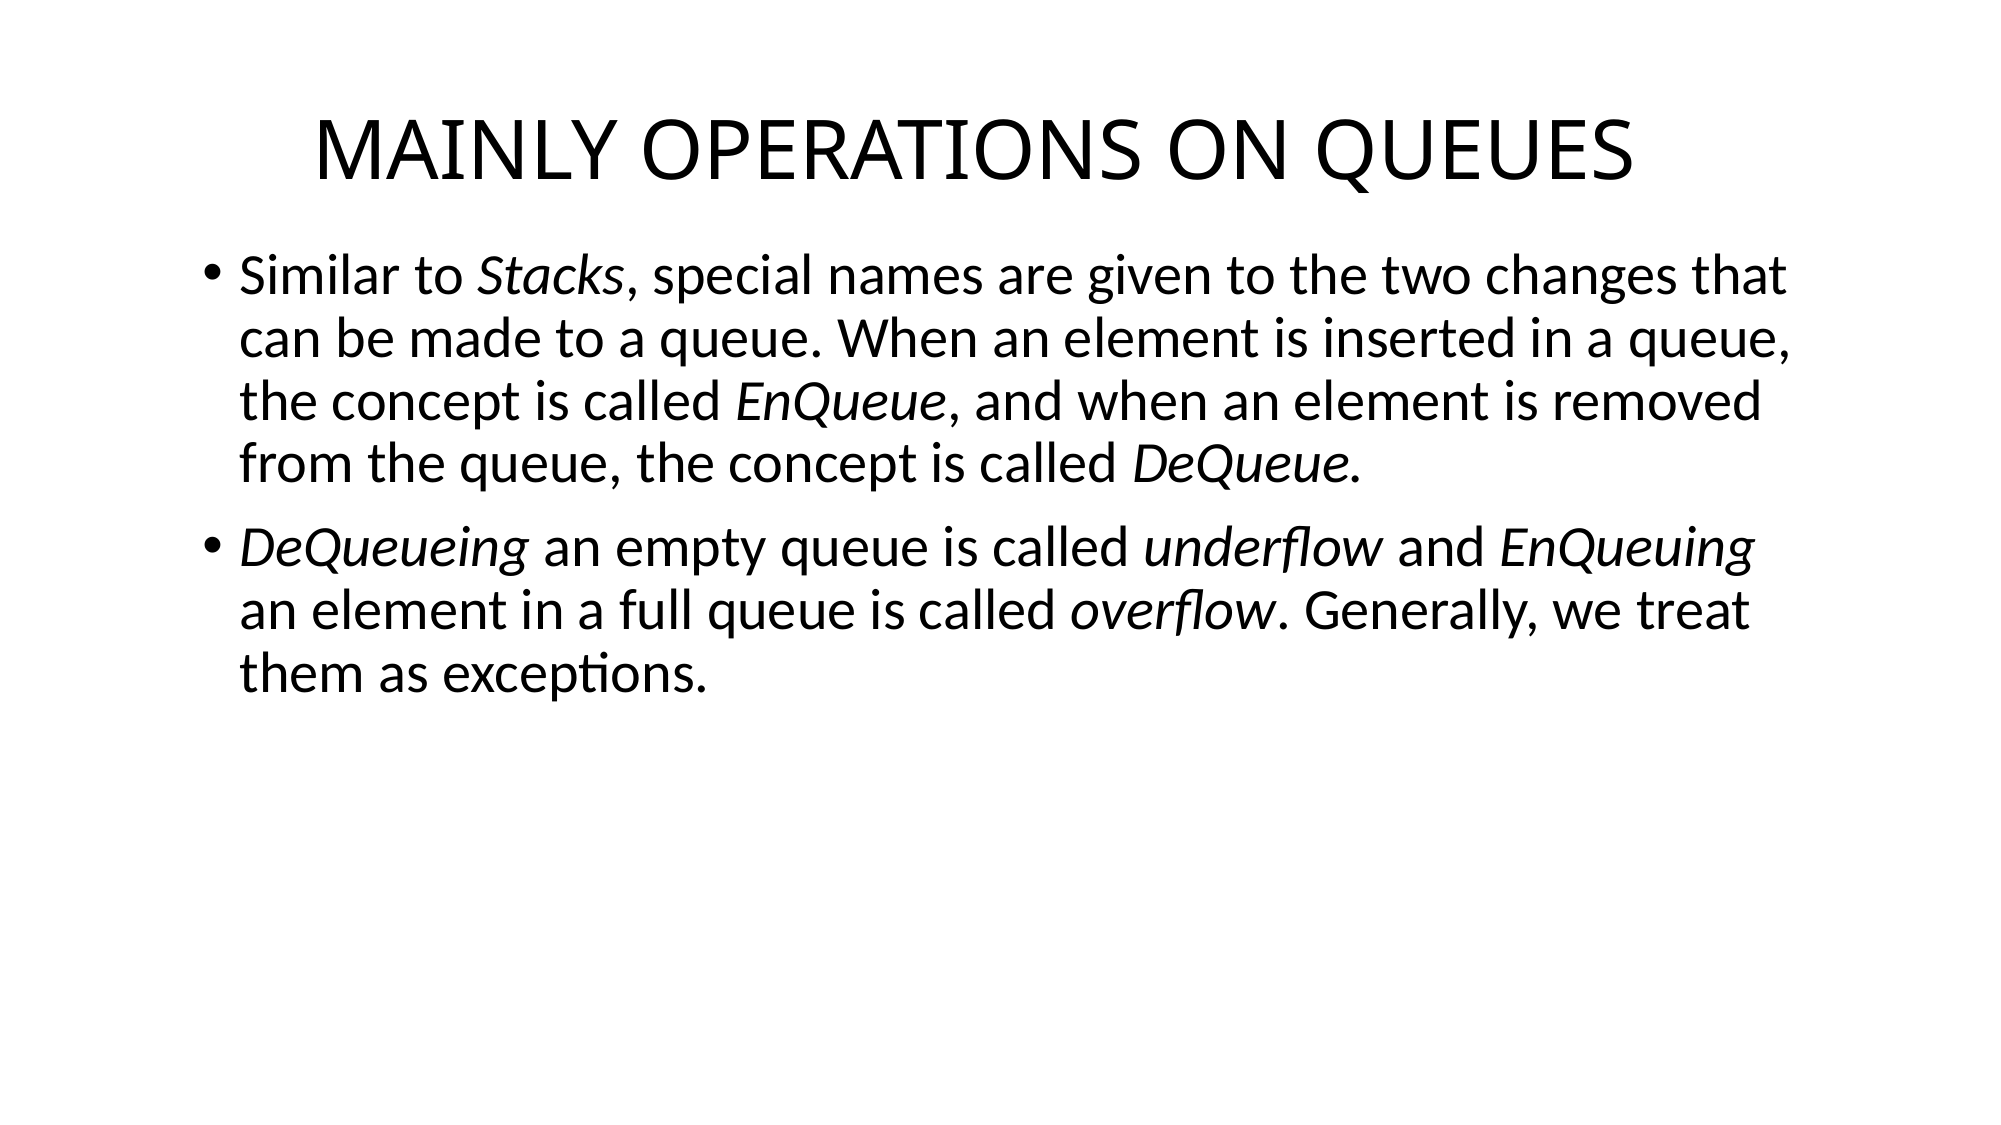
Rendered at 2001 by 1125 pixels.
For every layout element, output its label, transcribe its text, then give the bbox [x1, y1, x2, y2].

title MAINLY OPERATIONS ON QUEUES [296, 90, 1729, 216]
list Similar to Stacks, special names are given to the two changes that can be made to a queue. When an element is inserted in a queue, the concept is called EnQueue, and when an element is removed from the queue, the concept is called DeQueue. DeQueueing an empty queue is called underflow and EnQueuing an element in a full queue is called overflow. Generally, we treat them as exceptions. [187, 236, 1813, 966]
